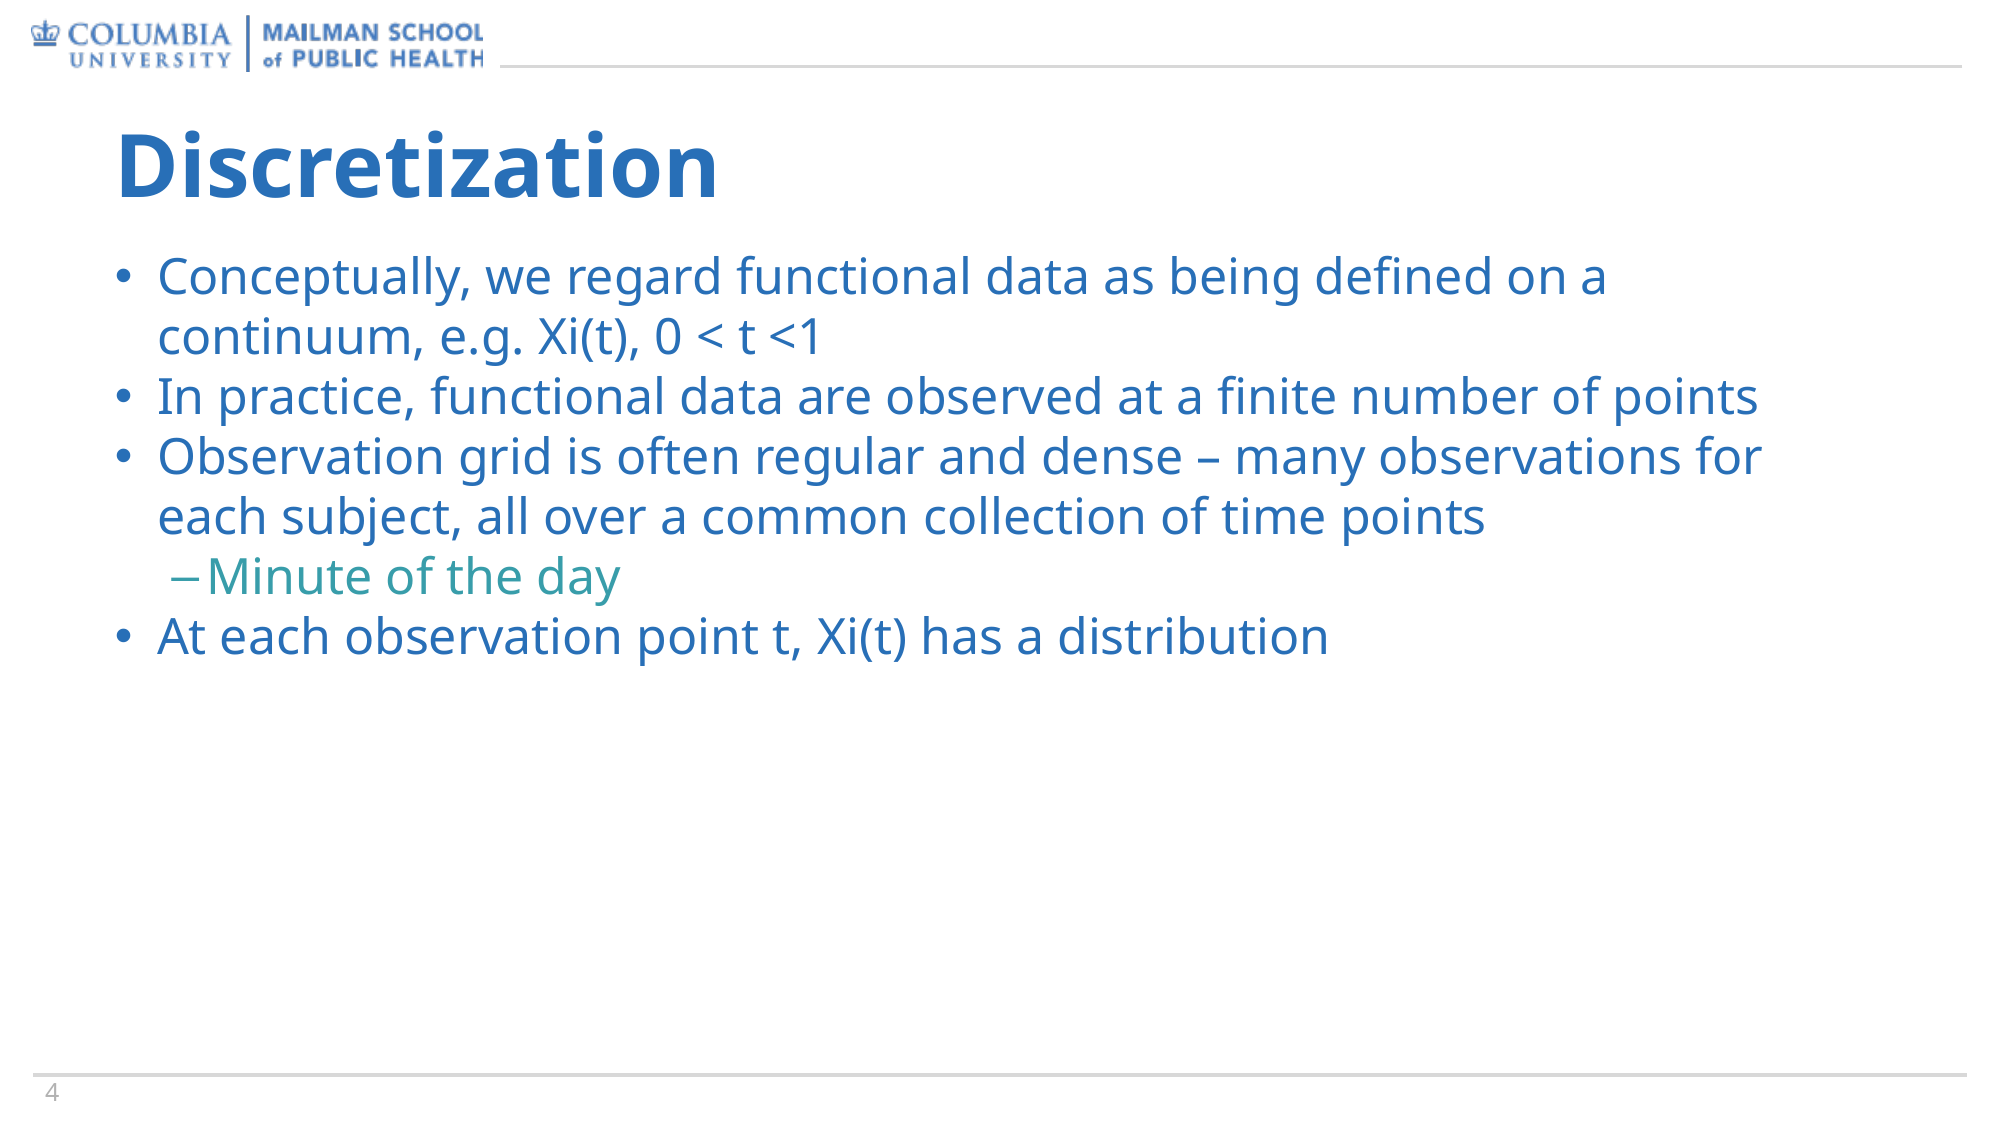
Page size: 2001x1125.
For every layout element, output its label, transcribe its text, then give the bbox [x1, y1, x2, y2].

title Discretization [99, 87, 1900, 238]
text_box [324, 308, 1600, 375]
list Conceptually, we regard functional data as being defined on a continuum, e.g. Xi(t), 0 < t <1 In practice, functional data are observed at a finite number of points Observation grid is often regular and dense – many observations for each subject, all over a common collection of time points Minute of the day At each observation point t, Xi(t) has a distribution [99, 238, 1900, 1050]
